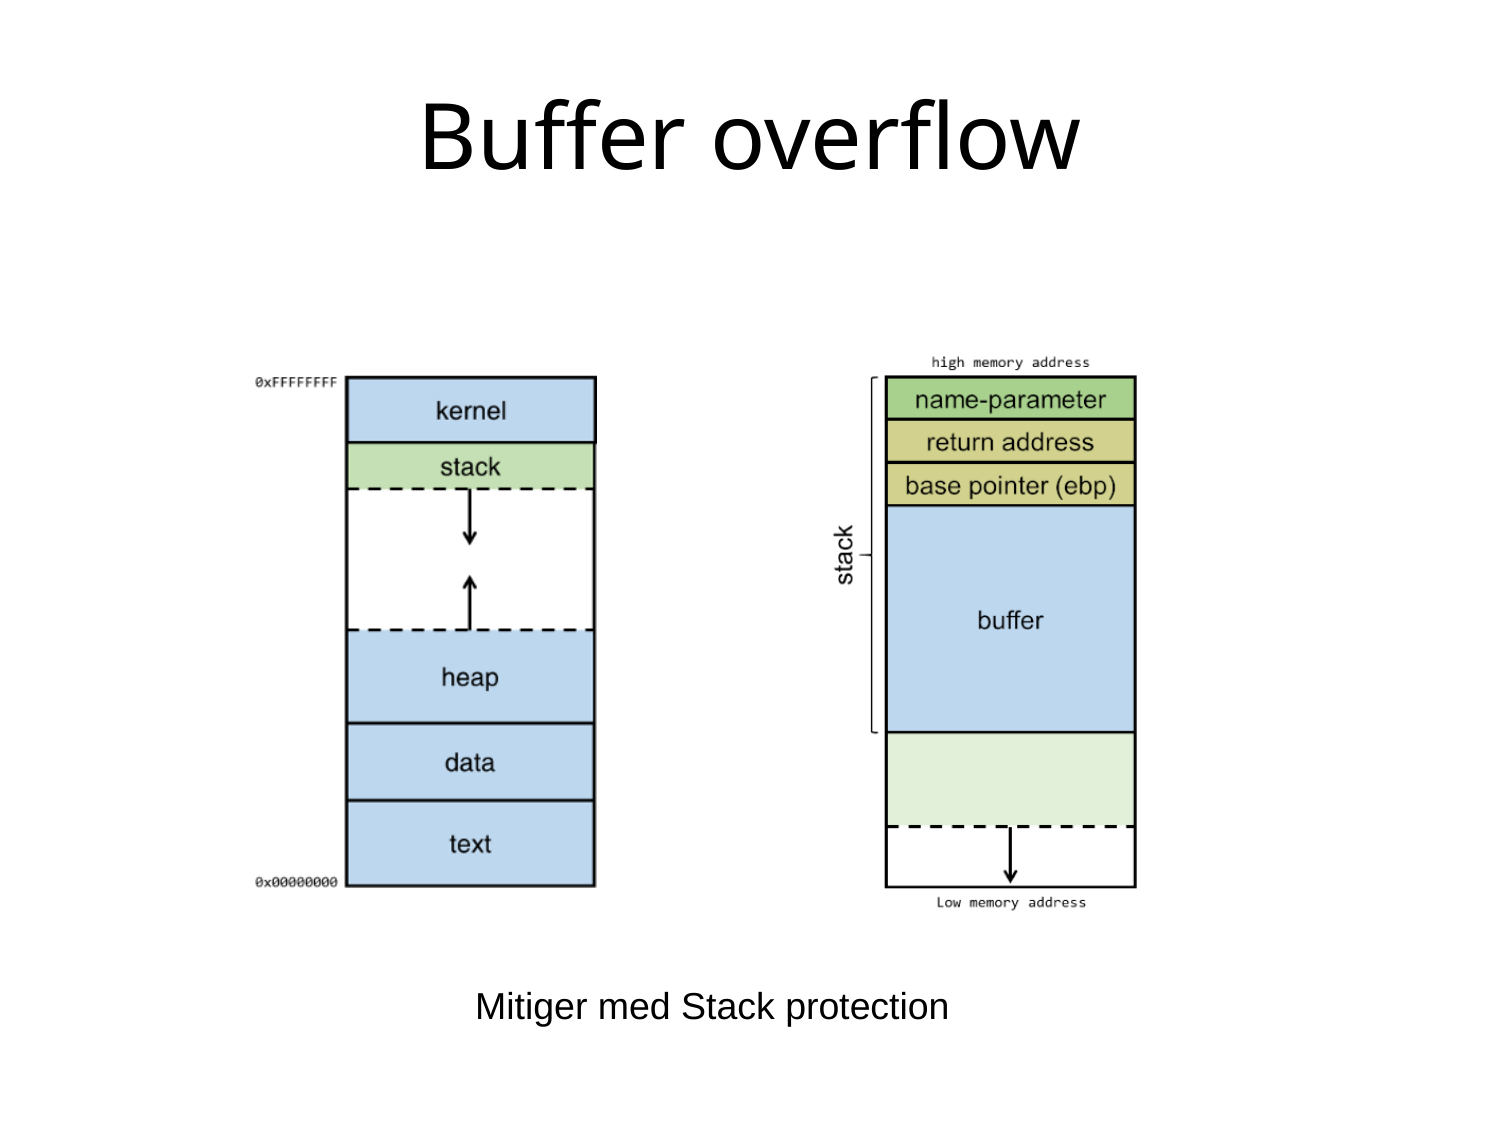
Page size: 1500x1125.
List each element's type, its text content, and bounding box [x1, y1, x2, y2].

picture [246, 367, 597, 901]
picture [819, 348, 1137, 921]
text_box Mitiger med Stack protection [224, 974, 1200, 1032]
title Buffer overflow [75, 39, 1425, 227]
